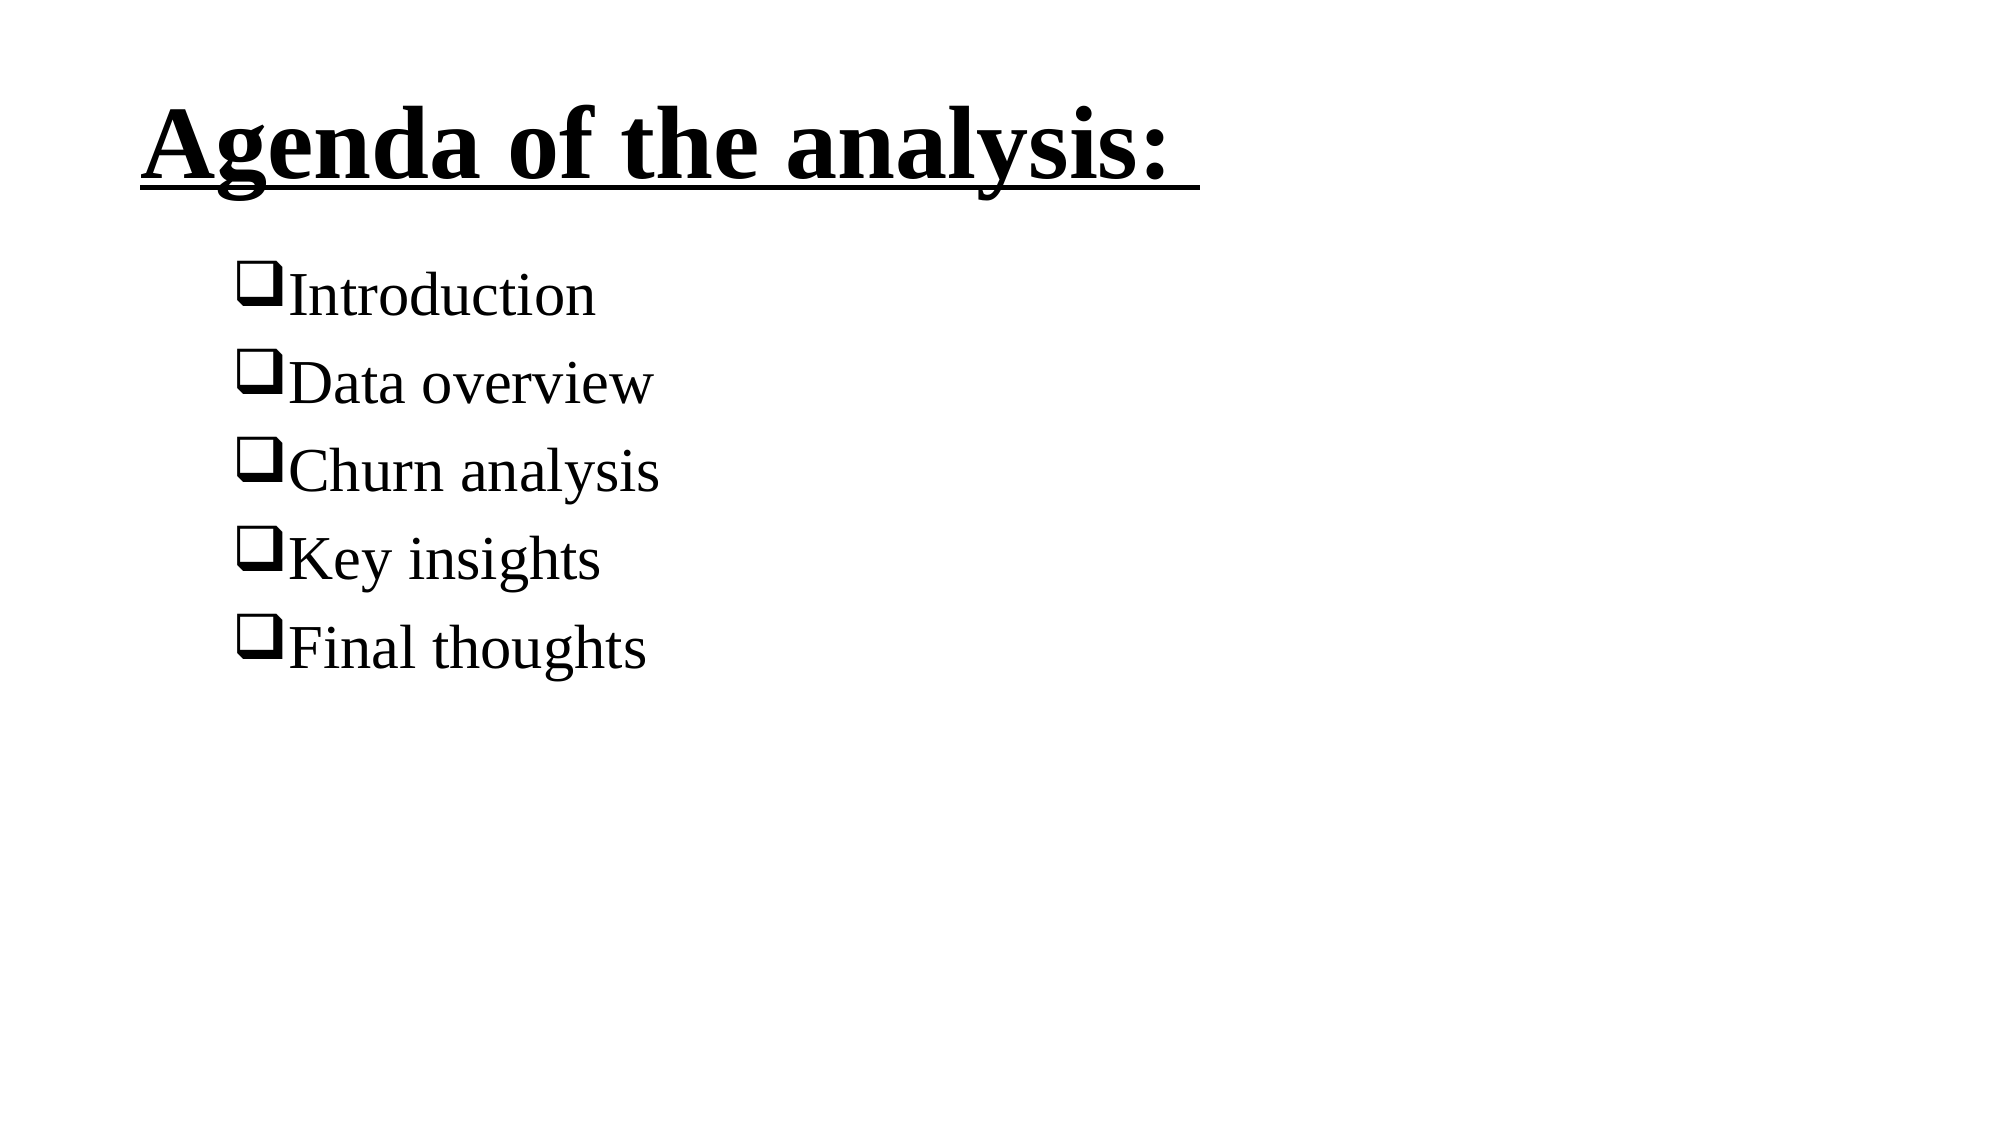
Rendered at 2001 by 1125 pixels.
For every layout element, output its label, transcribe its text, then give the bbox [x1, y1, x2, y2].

title Agenda of the analysis: [125, 36, 1850, 254]
list Introduction Data overview Churn analysis Key insights Final thoughts [217, 253, 1942, 968]
